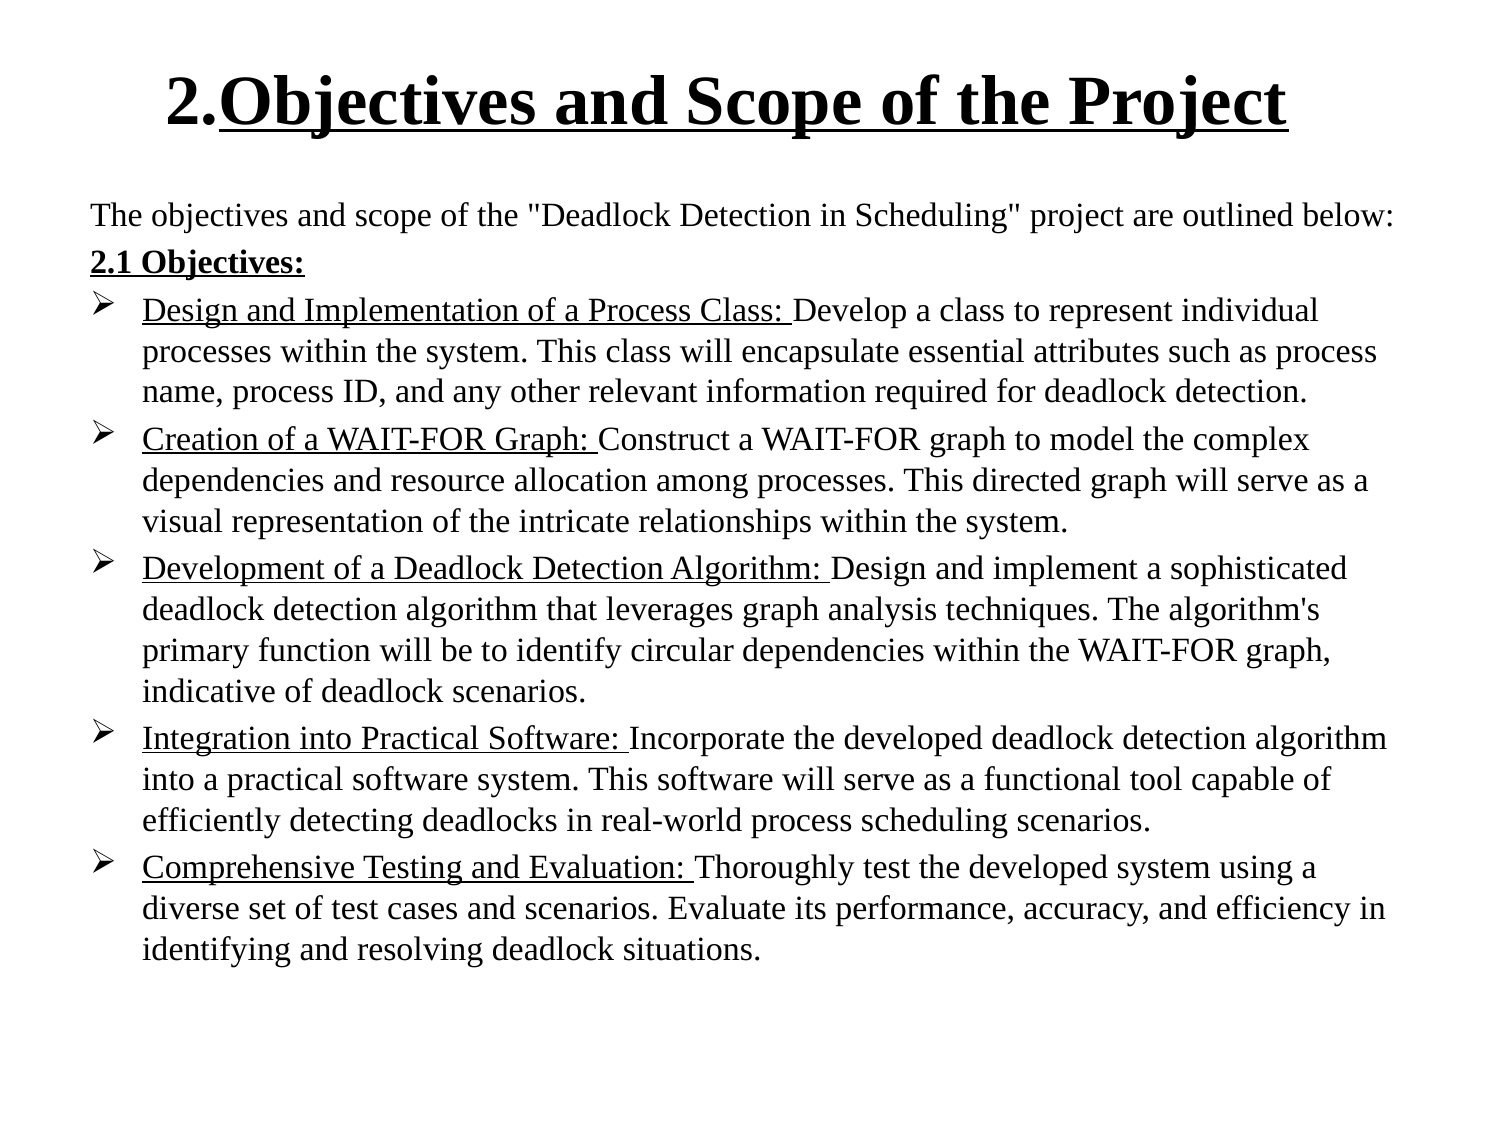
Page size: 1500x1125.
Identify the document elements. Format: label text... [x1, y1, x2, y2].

title 2.Objectives and Scope of the Project [29, 45, 1425, 233]
list The objectives and scope of the "Deadlock Detection in Scheduling" project are outlined below: 2.1 Objectives: Design and Implementation of a Process Class: Develop a class to represent individual processes within the system. This class will encapsulate essential attributes such as process name, process ID, and any other relevant information required for deadlock detection. Creation of a WAIT-FOR Graph: Construct a WAIT-FOR graph to model the complex dependencies and resource allocation among processes. This directed graph will serve as a visual representation of the intricate relationships within the system. Development of a Deadlock Detection Algorithm: Design and implement a sophisticated deadlock detection algorithm that leverages graph analysis techniques. The algorithm's primary function will be to identify circular dependencies within the WAIT-FOR graph, indicative of deadlock scenarios. Integration into Practical Software: Incorporate the developed deadlock detection algorithm into a practical software system. This software will serve as a functional tool capable of efficiently detecting deadlocks in real-world process scheduling scenarios. Comprehensive Testing and Evaluation: Thoroughly test the developed system using a diverse set of test cases and scenarios. Evaluate its performance, accuracy, and efficiency in identifying and resolving deadlock situations. [75, 184, 1425, 1071]
